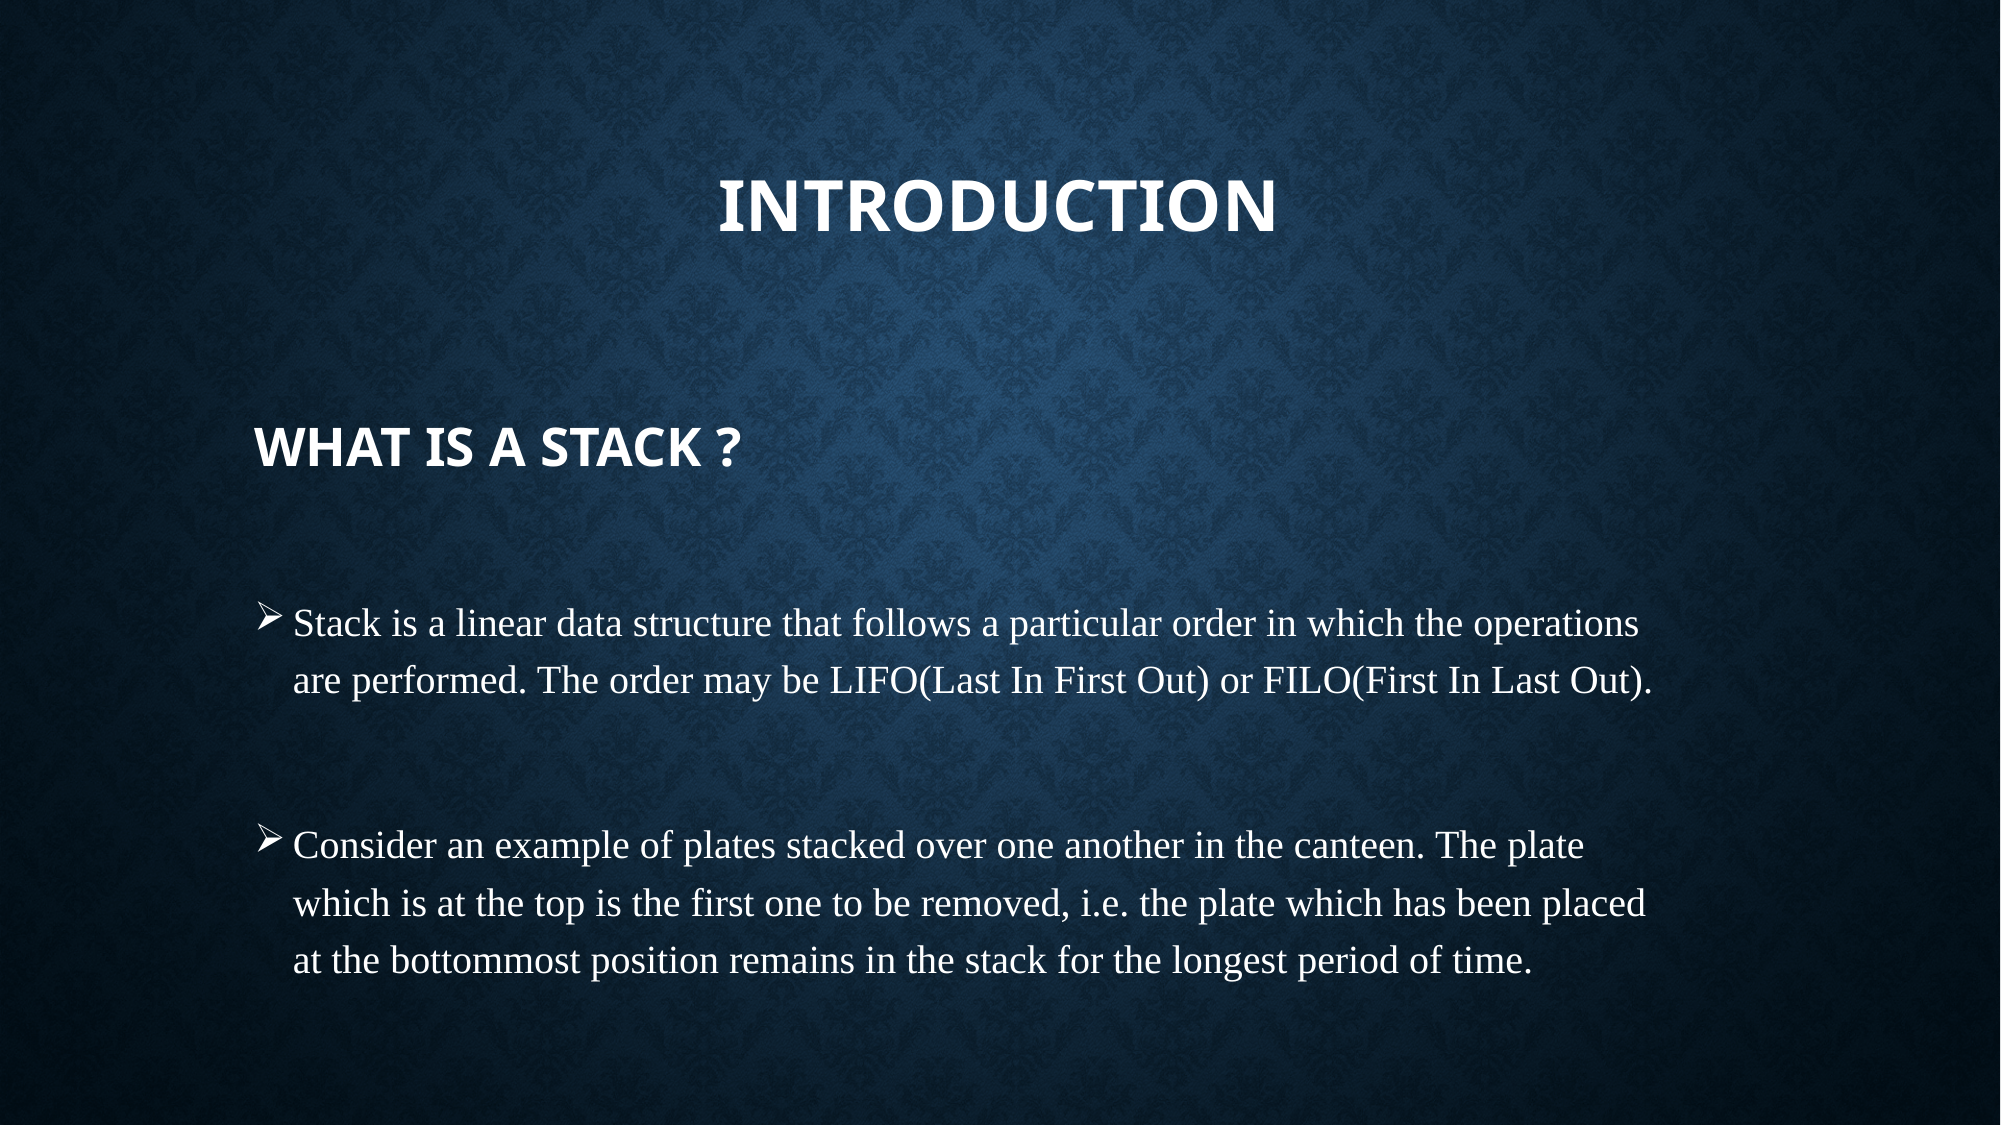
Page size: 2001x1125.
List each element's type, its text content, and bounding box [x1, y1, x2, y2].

title Introduction [149, 99, 1849, 318]
list WHAT IS A STACK ? Stack is a linear data structure that follows a particular order in which the operations are performed. The order may be LIFO(Last In First Out) or FILO(First In Last Out). Consider an example of plates stacked over one another in the canteen. The plate which is at the top is the first one to be removed, i.e. the plate which has been placed at the bottommost position remains in the stack for the longest period of time. [239, 392, 1688, 1007]
